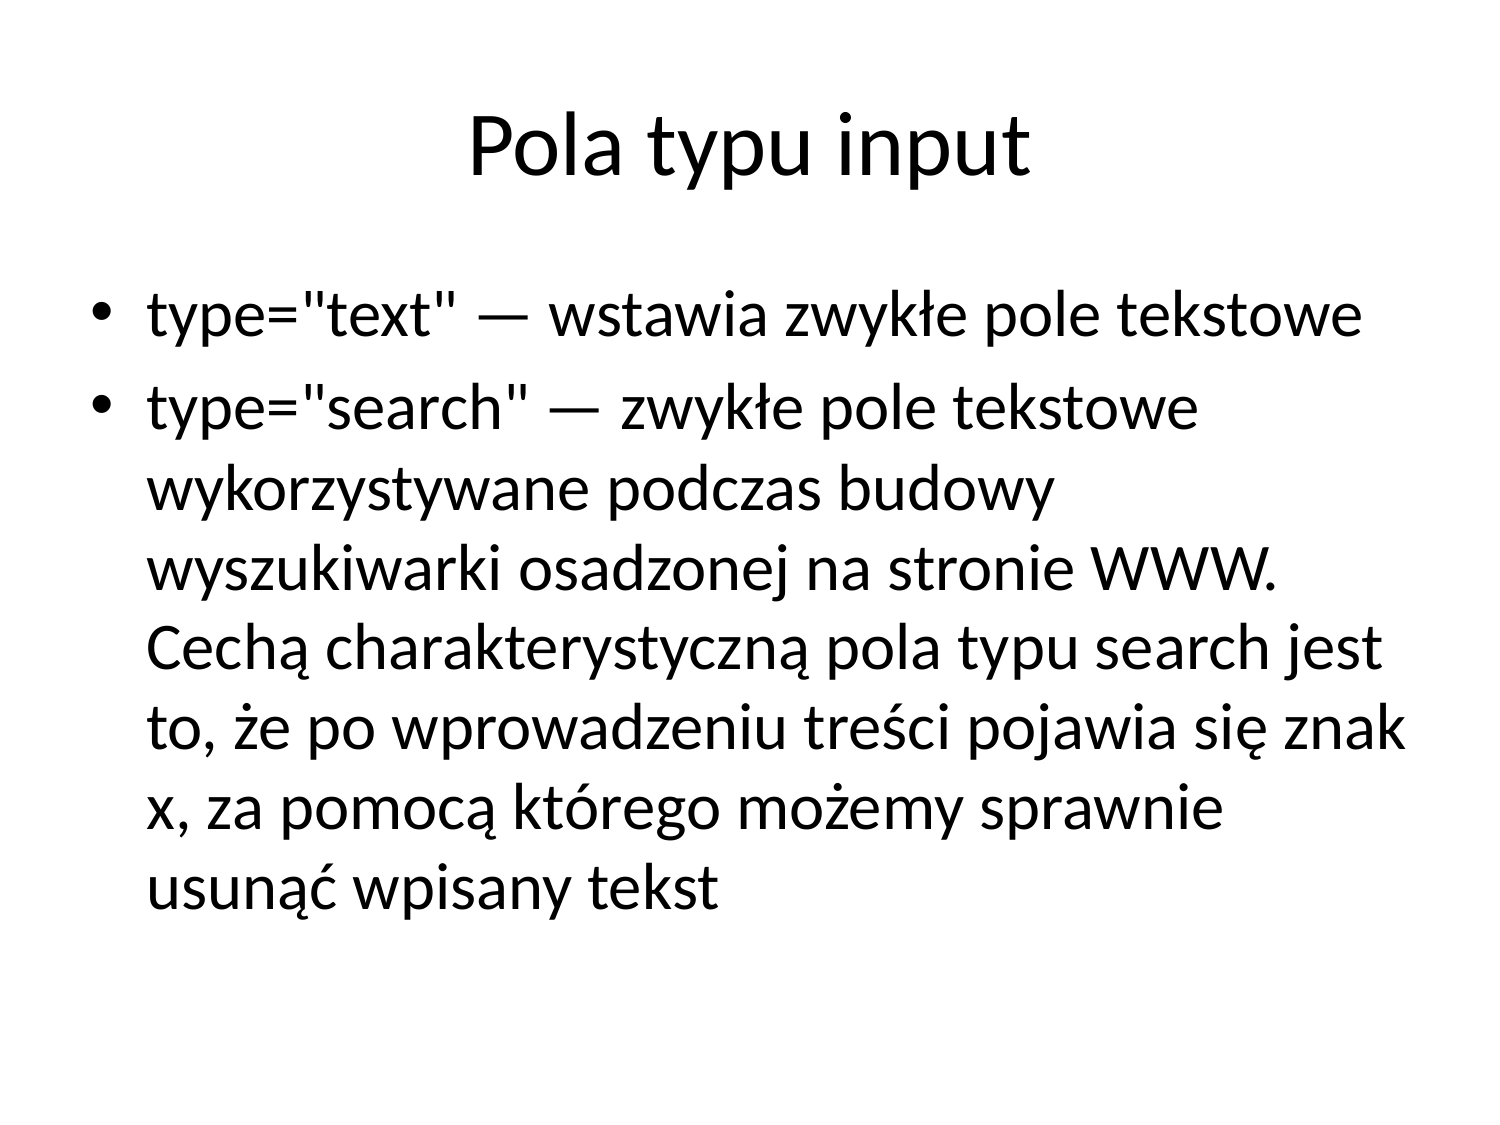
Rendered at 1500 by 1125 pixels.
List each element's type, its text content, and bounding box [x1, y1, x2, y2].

list type="text" — wstawia zwykłe pole tekstowe type="search" — zwykłe pole tekstowe wykorzystywane podczas budowy wyszukiwarki osadzonej na stronie WWW. Cechą charakterystyczną pola typu search jest to, że po wprowadzeniu treści pojawia się znak x, za pomocą którego możemy sprawnie usunąć wpisany tekst [75, 262, 1425, 1005]
title Pola typu input [75, 45, 1425, 233]
